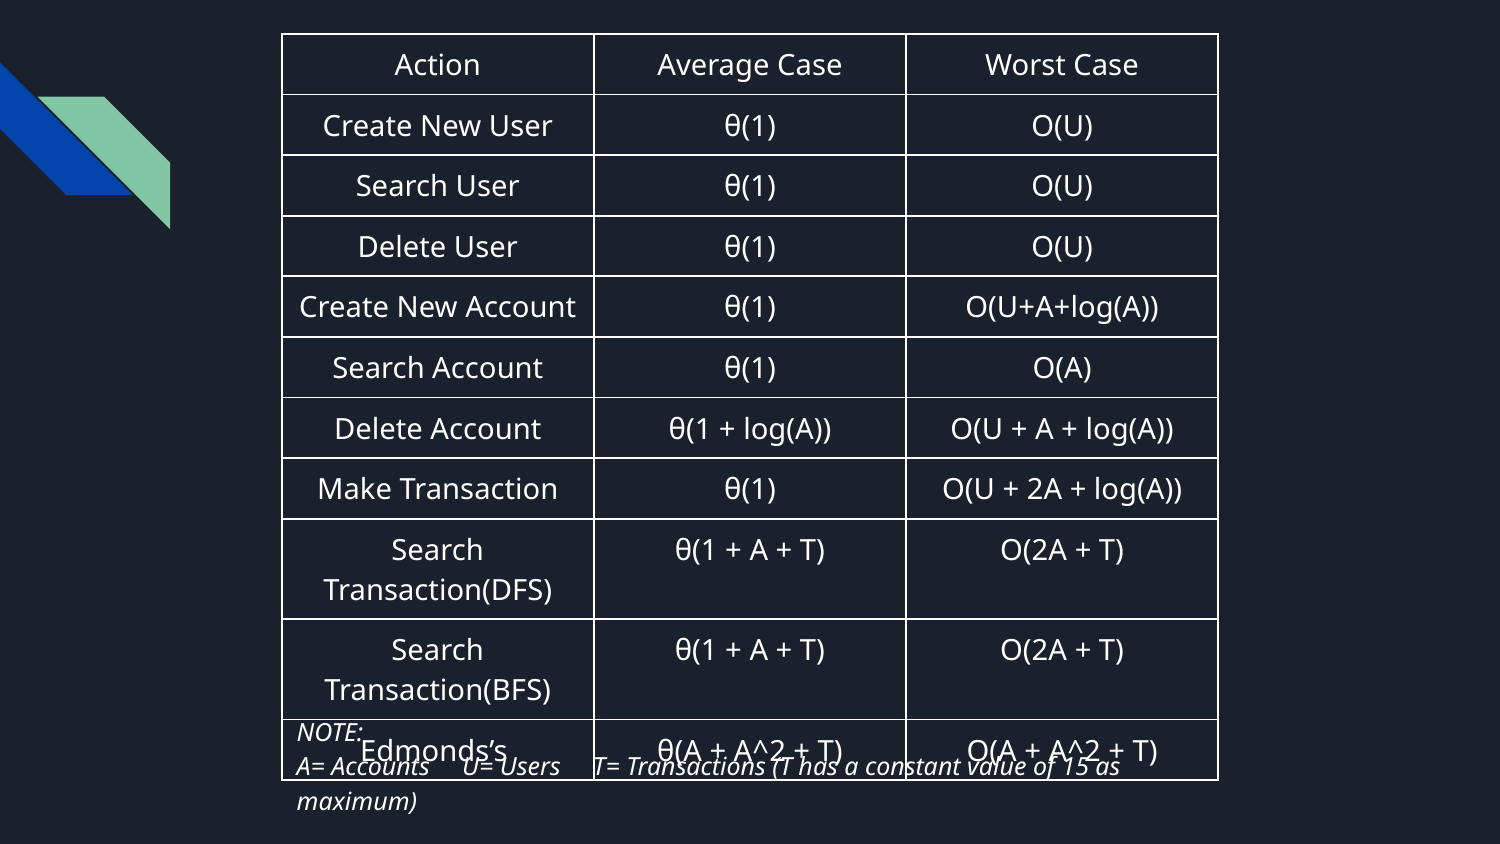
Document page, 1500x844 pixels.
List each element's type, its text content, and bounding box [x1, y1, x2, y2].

table_cell Make Transaction [283, 459, 593, 518]
table_cell Delete Account [283, 398, 593, 457]
table_cell O(U + A + log(A)) [907, 398, 1217, 457]
table_cell O(U+A+log(A)) [907, 277, 1217, 336]
table_cell θ(1) [595, 95, 905, 154]
table_header Worst Case [907, 35, 1217, 94]
table_cell θ(1) [595, 338, 905, 397]
table_cell O(U + 2A + log(A)) [907, 459, 1217, 518]
table_cell O(U) [907, 156, 1217, 215]
table_cell Search Transaction(DFS) [283, 520, 593, 618]
table_cell θ(1) [595, 459, 905, 518]
table_cell Search Account [283, 338, 593, 397]
table_cell O(U) [907, 217, 1217, 275]
table_cell O(2A + T) [907, 620, 1217, 711]
table_cell Search User [283, 156, 593, 215]
table_header Action [283, 35, 593, 94]
table_cell O(A) [907, 338, 1217, 397]
table_cell θ(1 + A + T) [595, 620, 905, 711]
text_box NOTE: A= Accounts U= Users T= Transactions (T has a constant value of 15 as maximum) [281, 711, 1219, 816]
table_cell θ(1) [595, 156, 905, 215]
table_cell O(U) [907, 95, 1217, 154]
table_cell O(2A + T) [907, 520, 1217, 618]
table_cell Search Transaction(BFS) [283, 620, 593, 711]
table_cell θ(1) [595, 217, 905, 275]
table_header Average Case [595, 35, 905, 94]
table_cell Delete User [283, 217, 593, 275]
table_cell Create New Account [283, 277, 593, 336]
table_cell Create New User [283, 95, 593, 154]
table_cell θ(1) [595, 277, 905, 336]
table_cell θ(1 + A + T) [595, 520, 905, 618]
table_cell θ(1 + log(A)) [595, 398, 905, 457]
